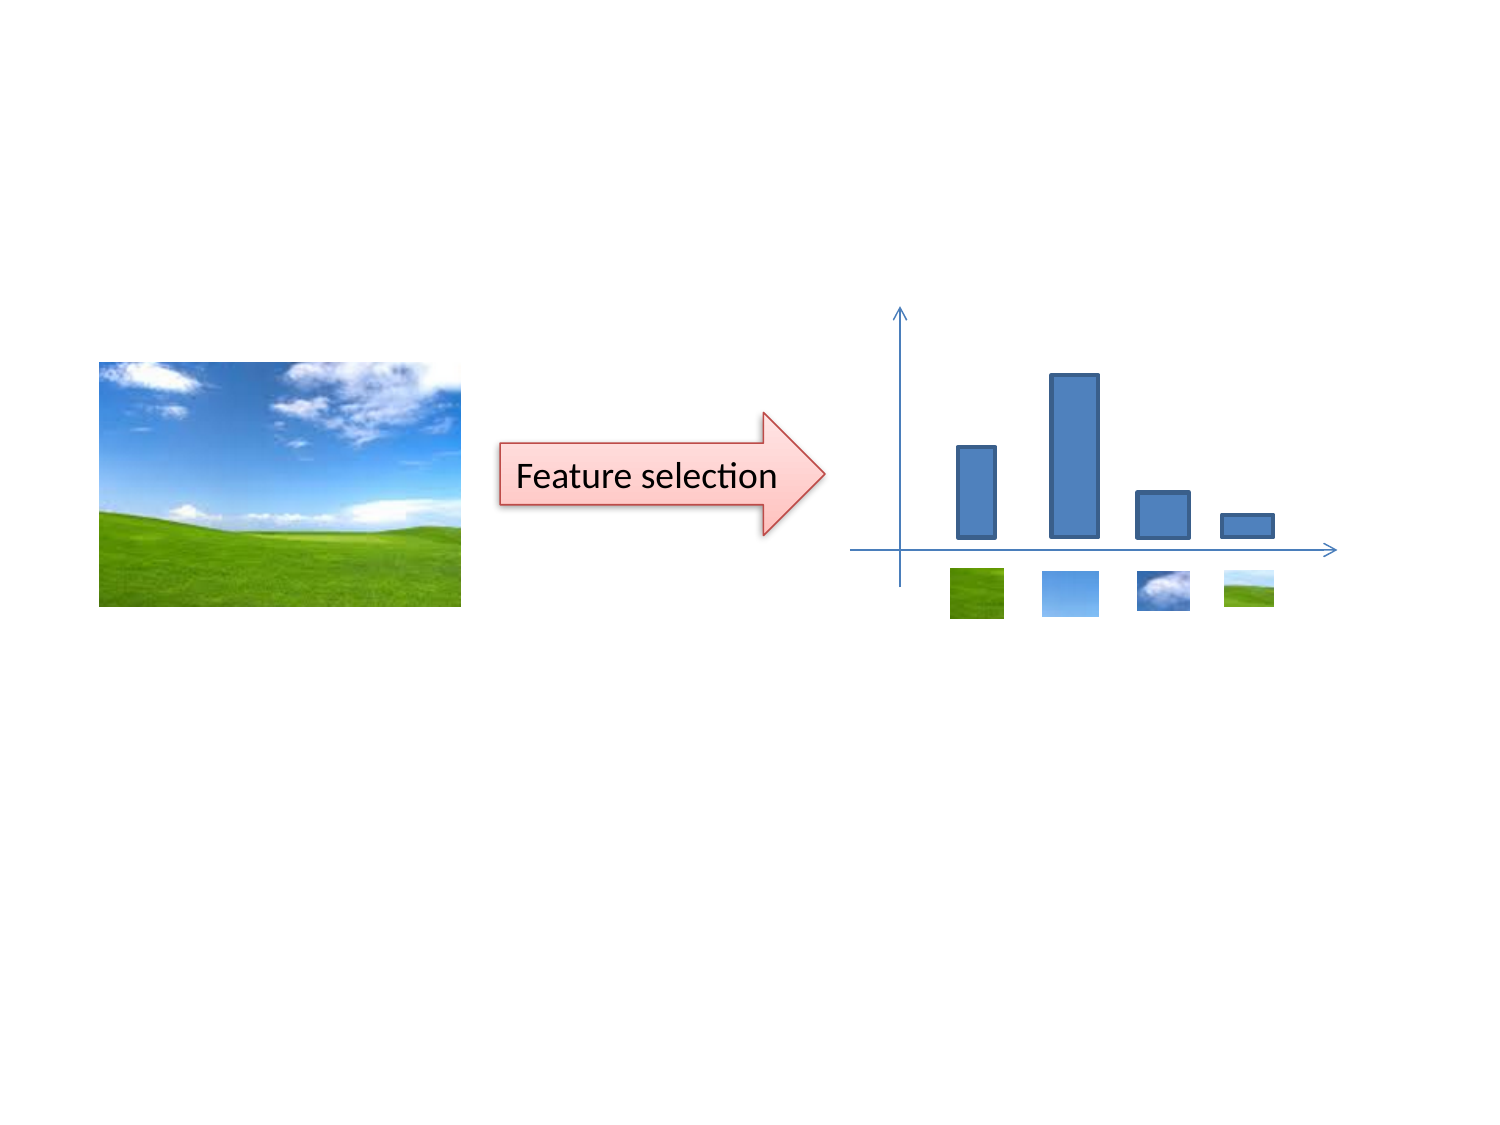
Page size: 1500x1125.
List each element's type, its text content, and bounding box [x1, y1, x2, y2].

text_box [1135, 490, 1191, 540]
picture [1041, 570, 1099, 617]
text_box Feature selection [499, 411, 826, 537]
text_box [1049, 373, 1100, 539]
picture [1137, 570, 1190, 611]
text_box [956, 445, 997, 540]
picture [1224, 570, 1274, 607]
picture [99, 362, 462, 607]
text_box [1220, 513, 1275, 539]
picture [949, 568, 1004, 619]
